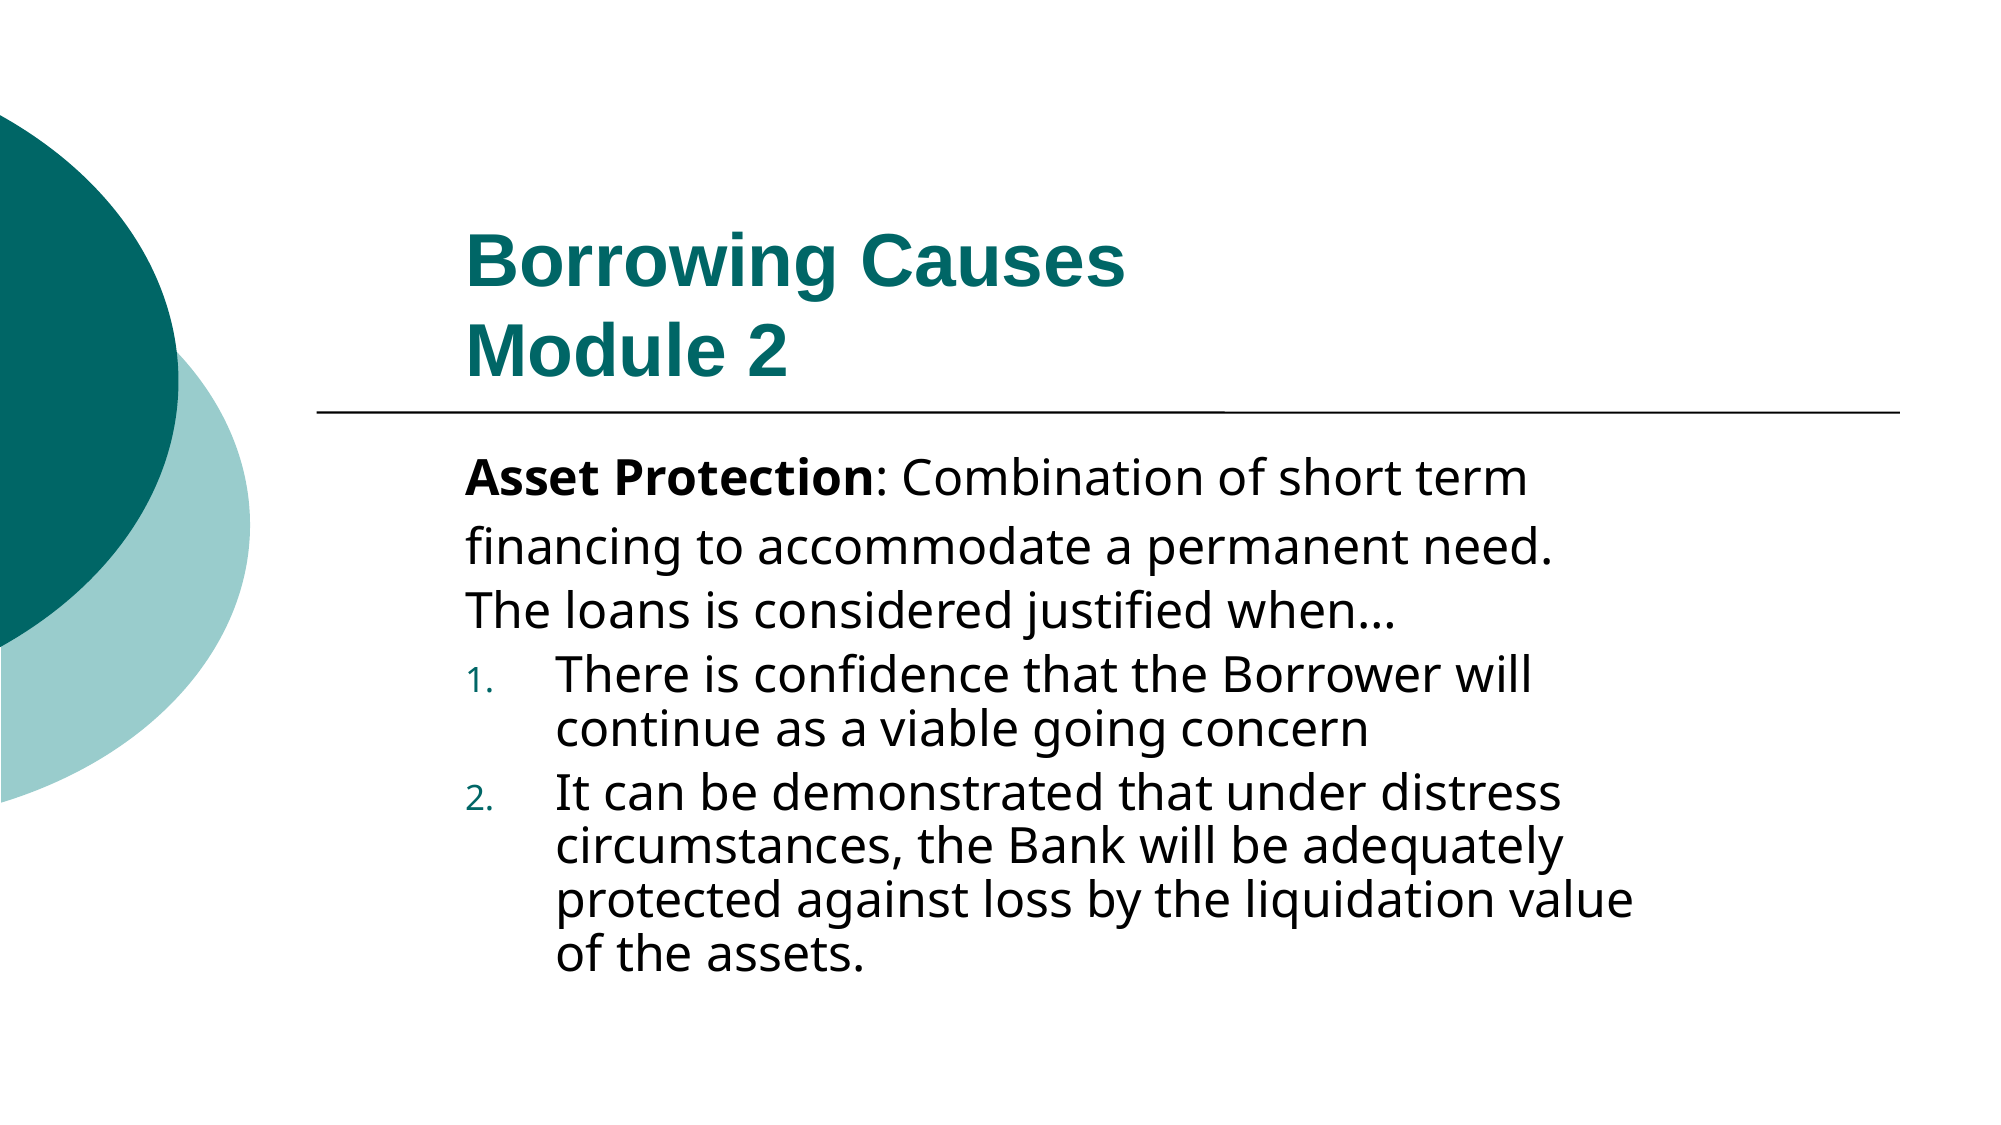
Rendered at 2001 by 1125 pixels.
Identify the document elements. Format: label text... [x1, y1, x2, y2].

title Borrowing Causes Module 2 [450, 161, 1675, 399]
subtitle Asset Protection: Combination of short term financing to accommodate a permanent need. The loans is considered justified when… There is confidence that the Borrower will continue as a viable going concern It can be demonstrated that under distress circumstances, the Bank will be adequately protected against loss by the liquidation value of the assets. [450, 437, 1700, 988]
